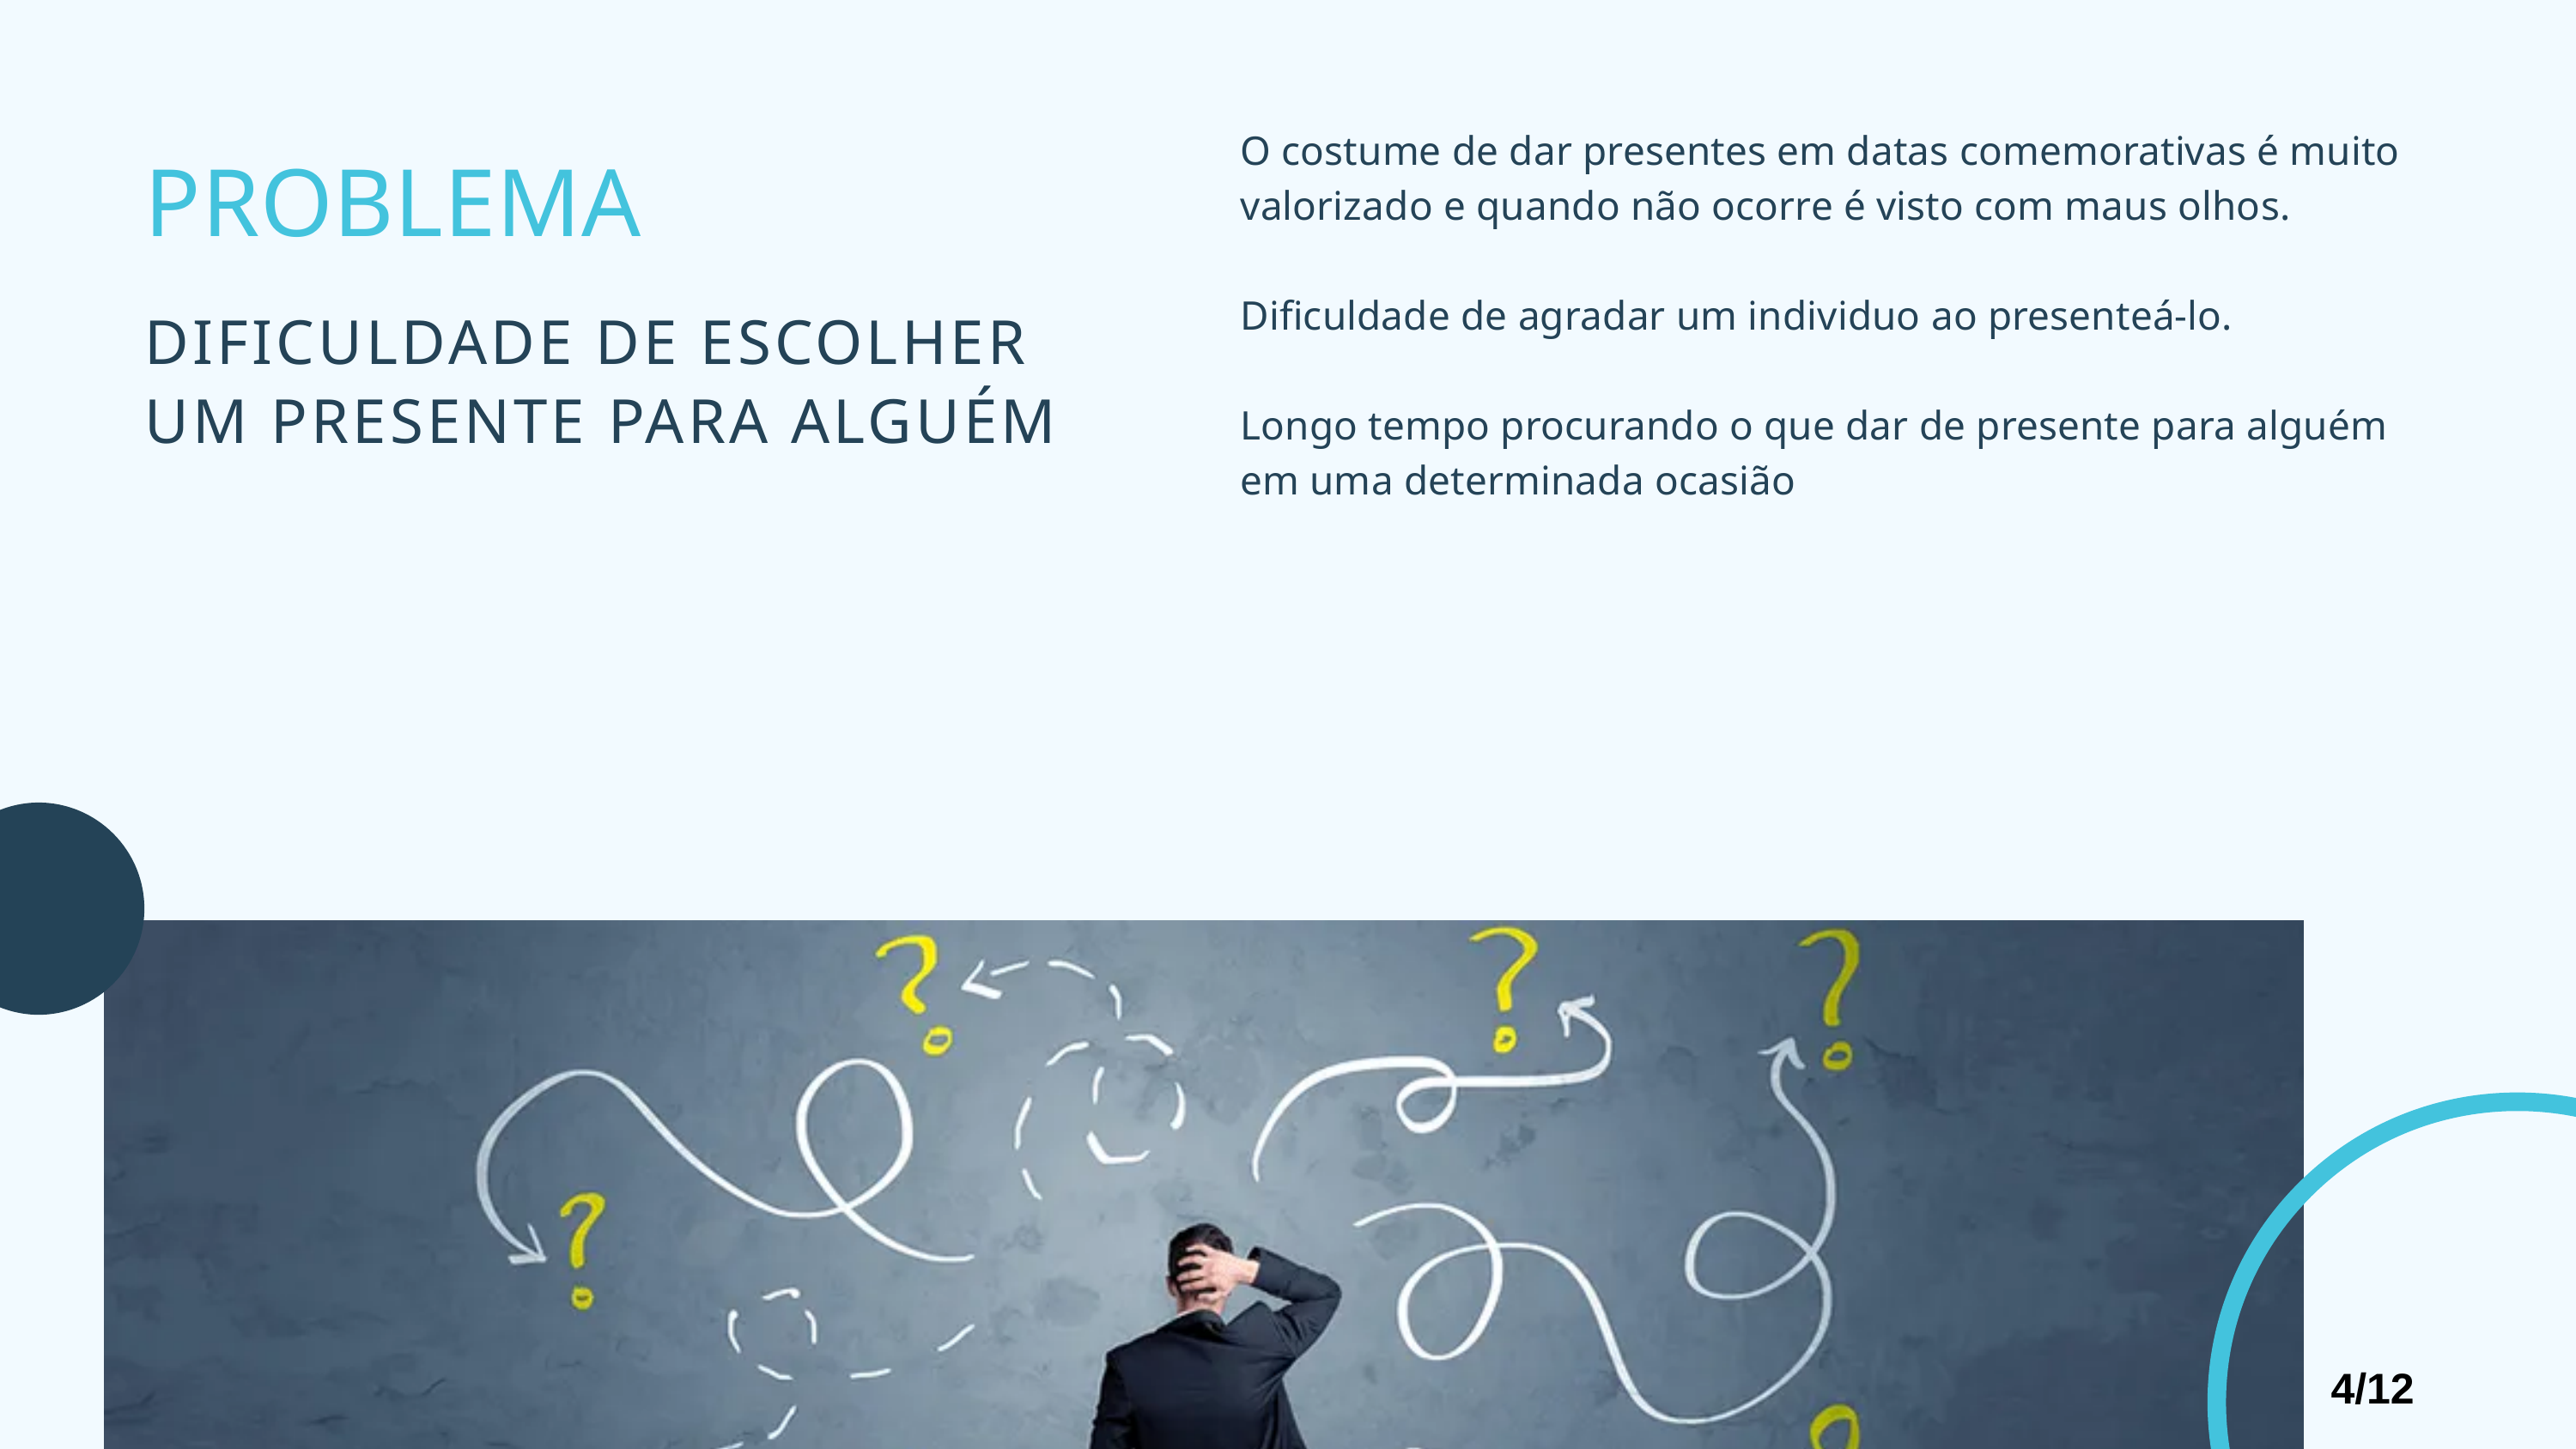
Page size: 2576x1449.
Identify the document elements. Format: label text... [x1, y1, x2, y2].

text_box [0, 802, 145, 1016]
picture [104, 920, 2304, 1449]
text_box O costume de dar presentes em datas comemorativas é muito valorizado e quando não ocorre é visto com maus olhos. Dificuldade de agradar um individuo ao presenteá-lo. Longo tempo procurando o que dar de presente para alguém em uma determinada ocasião [1240, 118, 2432, 888]
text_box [2207, 1092, 2576, 1449]
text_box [144, 144, 1152, 449]
